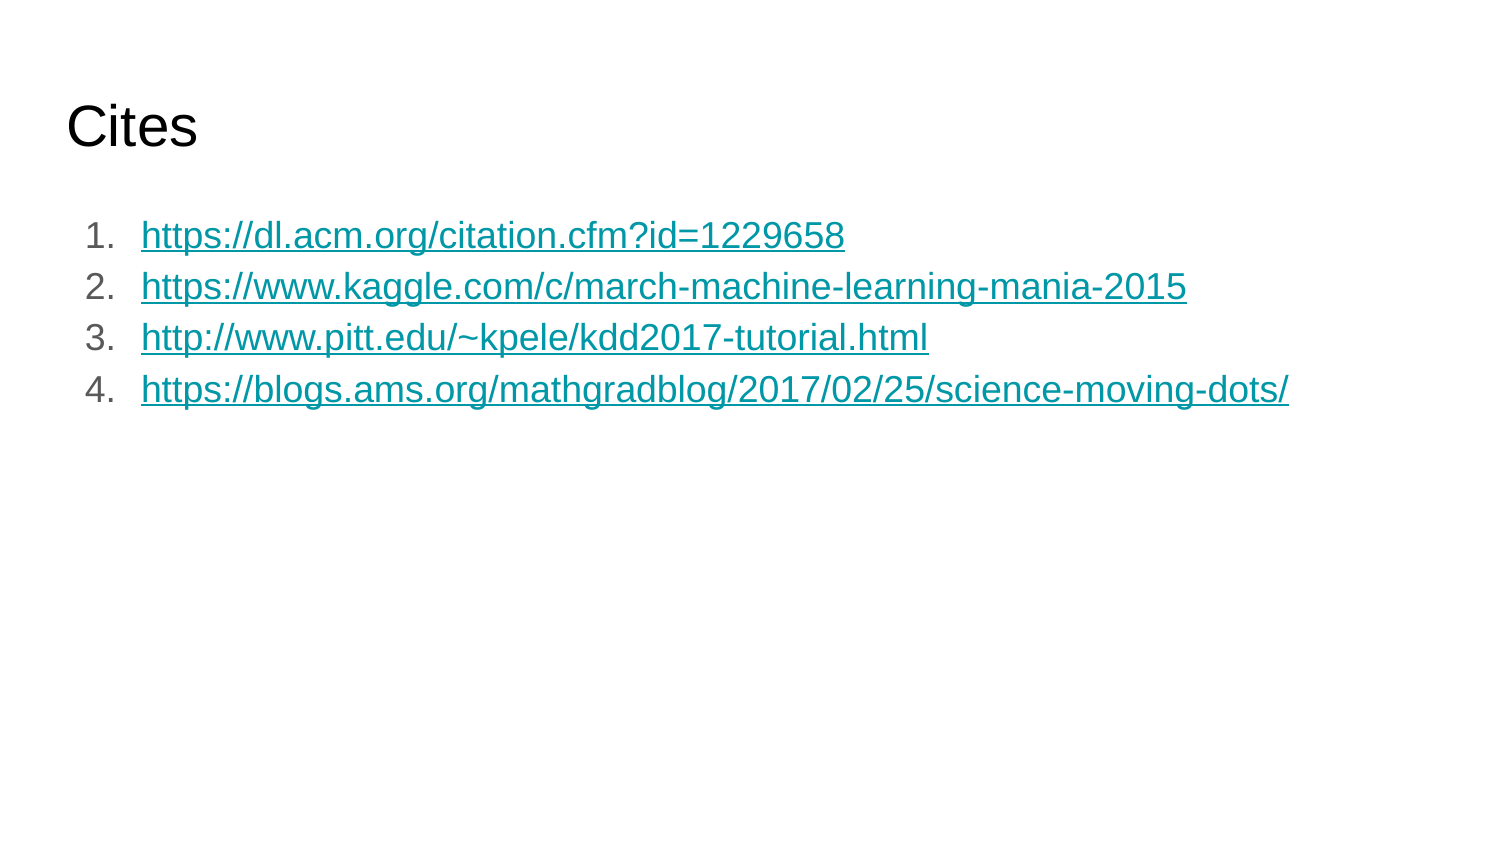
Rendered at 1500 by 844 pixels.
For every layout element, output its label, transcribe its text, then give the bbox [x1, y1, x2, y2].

title Cites [51, 72, 1449, 167]
list https://dl.acm.org/citation.cfm?id=1229658 https://www.kaggle.com/c/march-machine-learning-mania-2015 http://www.pitt.edu/~kpele/kdd2017-tutorial.html https://blogs.ams.org/mathgradblog/2017/02/25/science-moving-dots/ [51, 189, 1449, 750]
